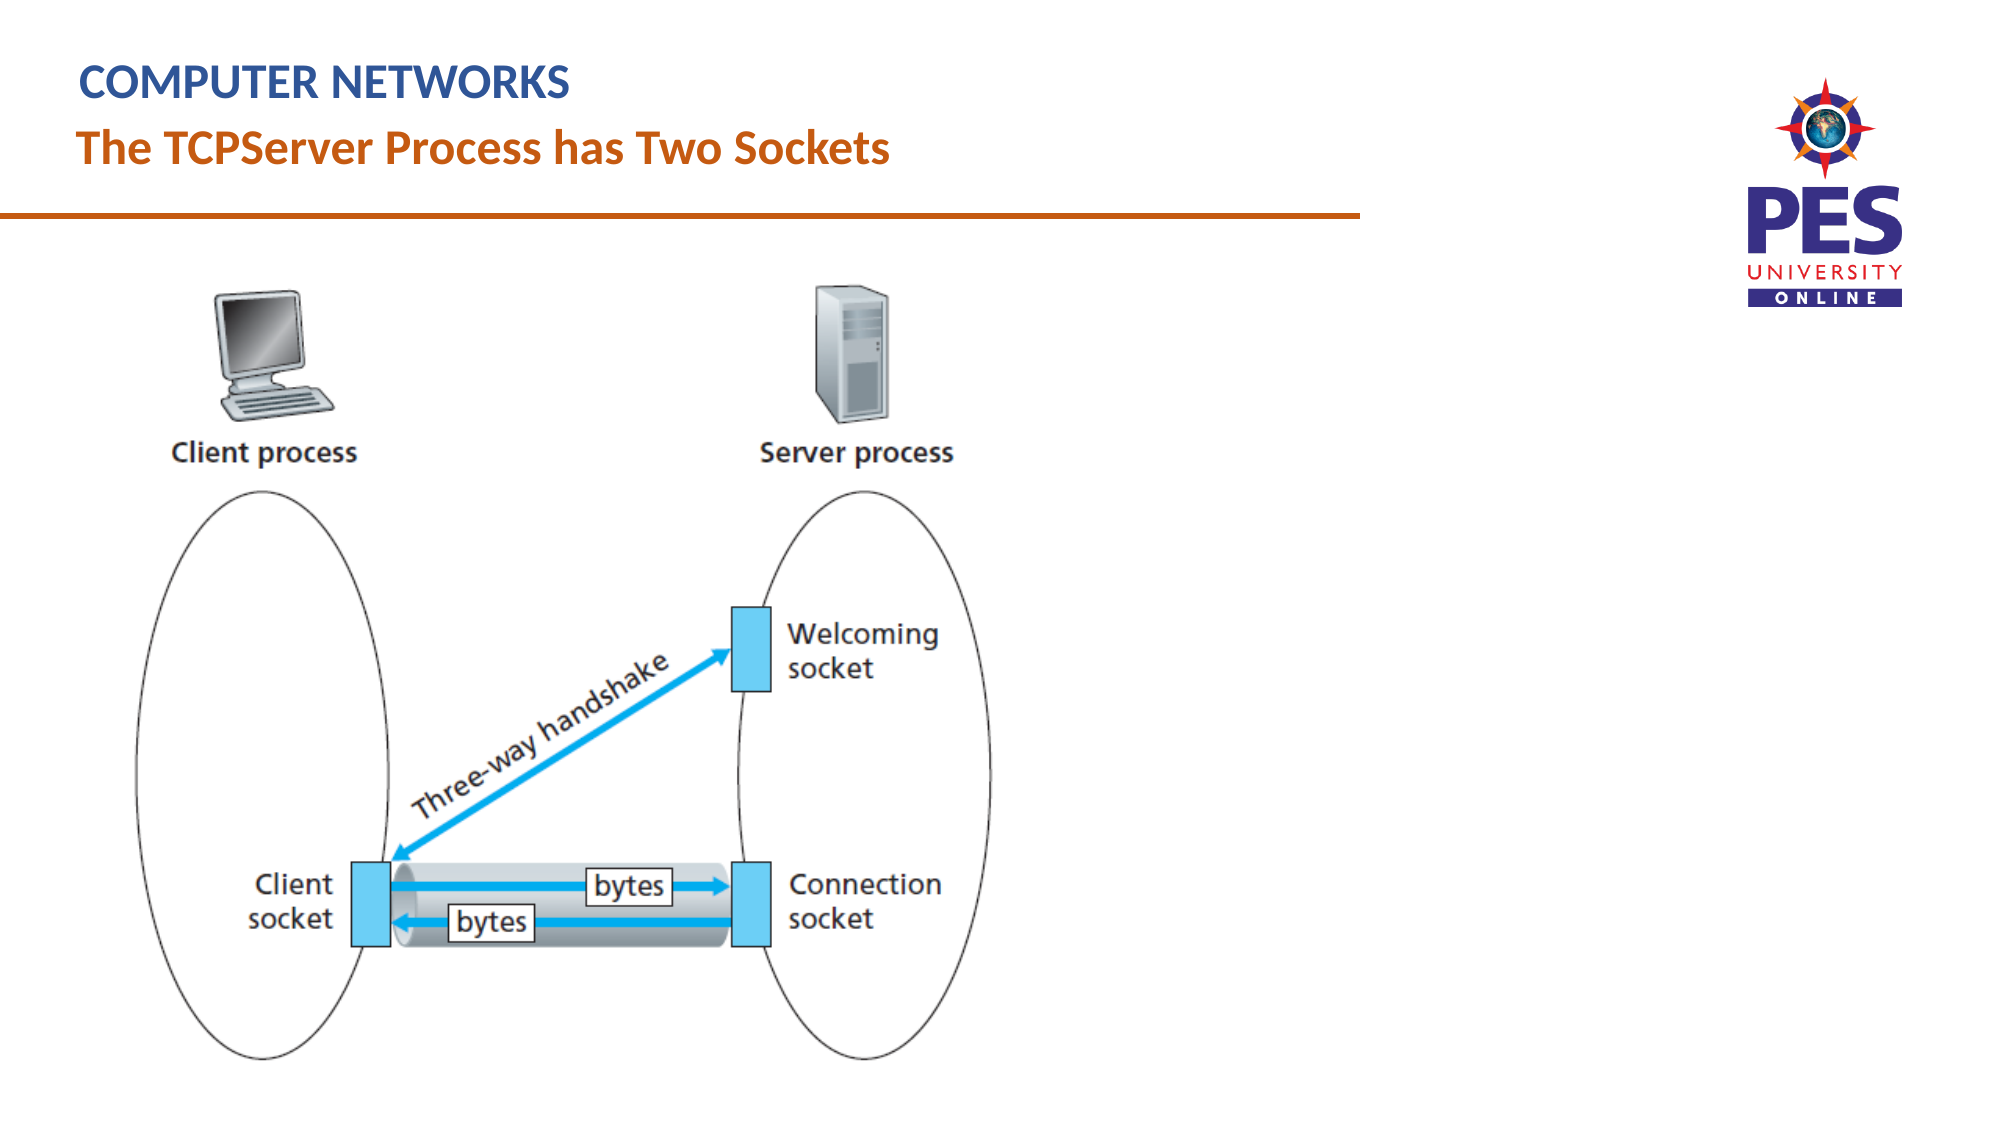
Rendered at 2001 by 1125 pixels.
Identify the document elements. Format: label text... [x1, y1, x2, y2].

text_box The TCPServer Process has Two Sockets [60, 106, 1374, 182]
picture [52, 253, 1085, 1076]
text_box COMPUTER NETWORKS [64, 41, 1295, 106]
picture [1748, 76, 1902, 307]
